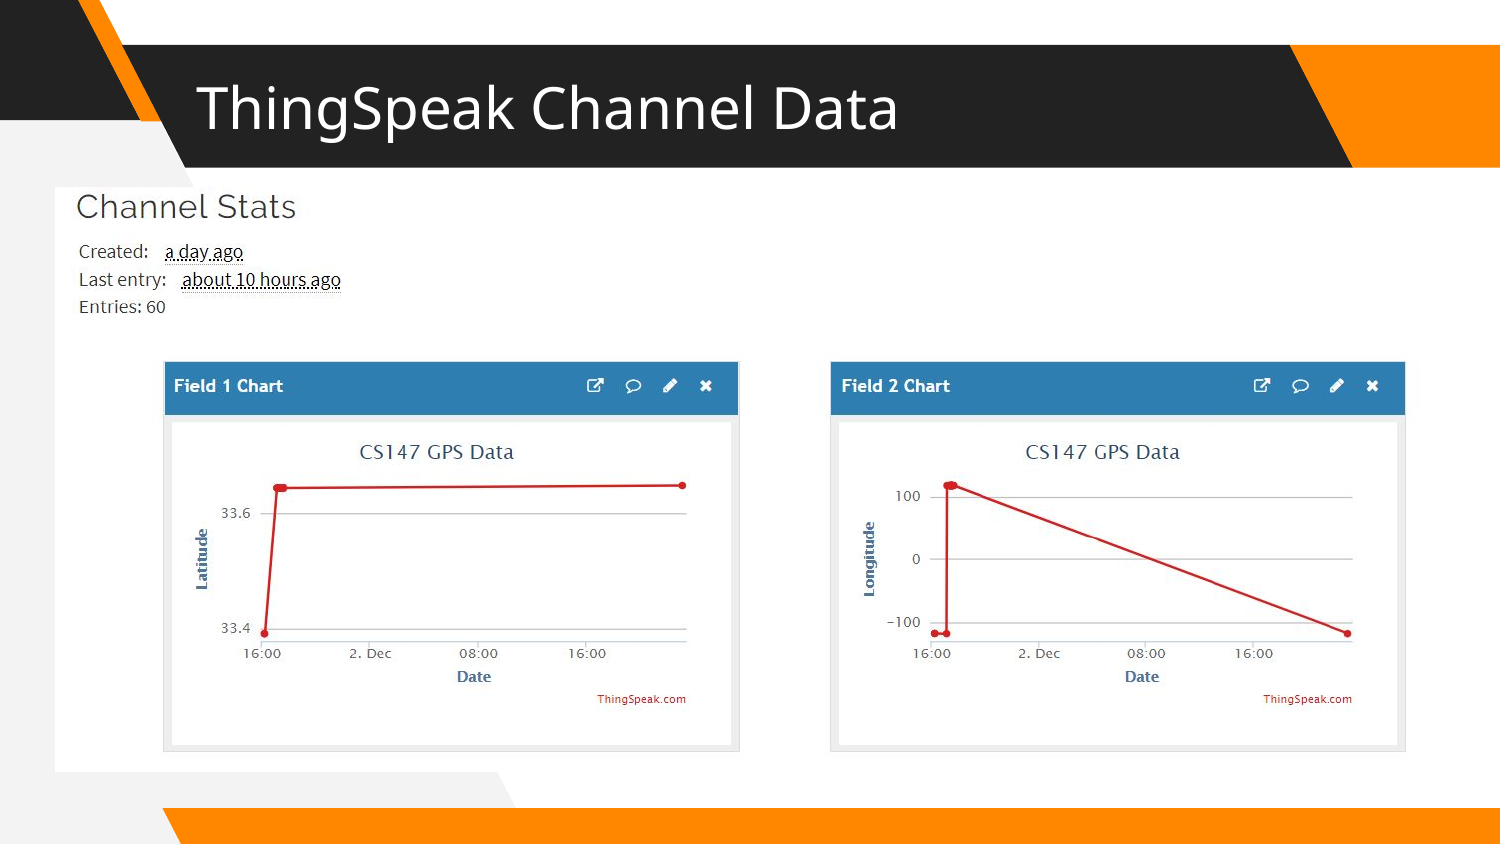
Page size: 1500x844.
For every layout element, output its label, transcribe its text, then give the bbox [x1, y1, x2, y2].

title ThingSpeak Channel Data [181, 45, 1285, 169]
picture [55, 186, 1445, 772]
